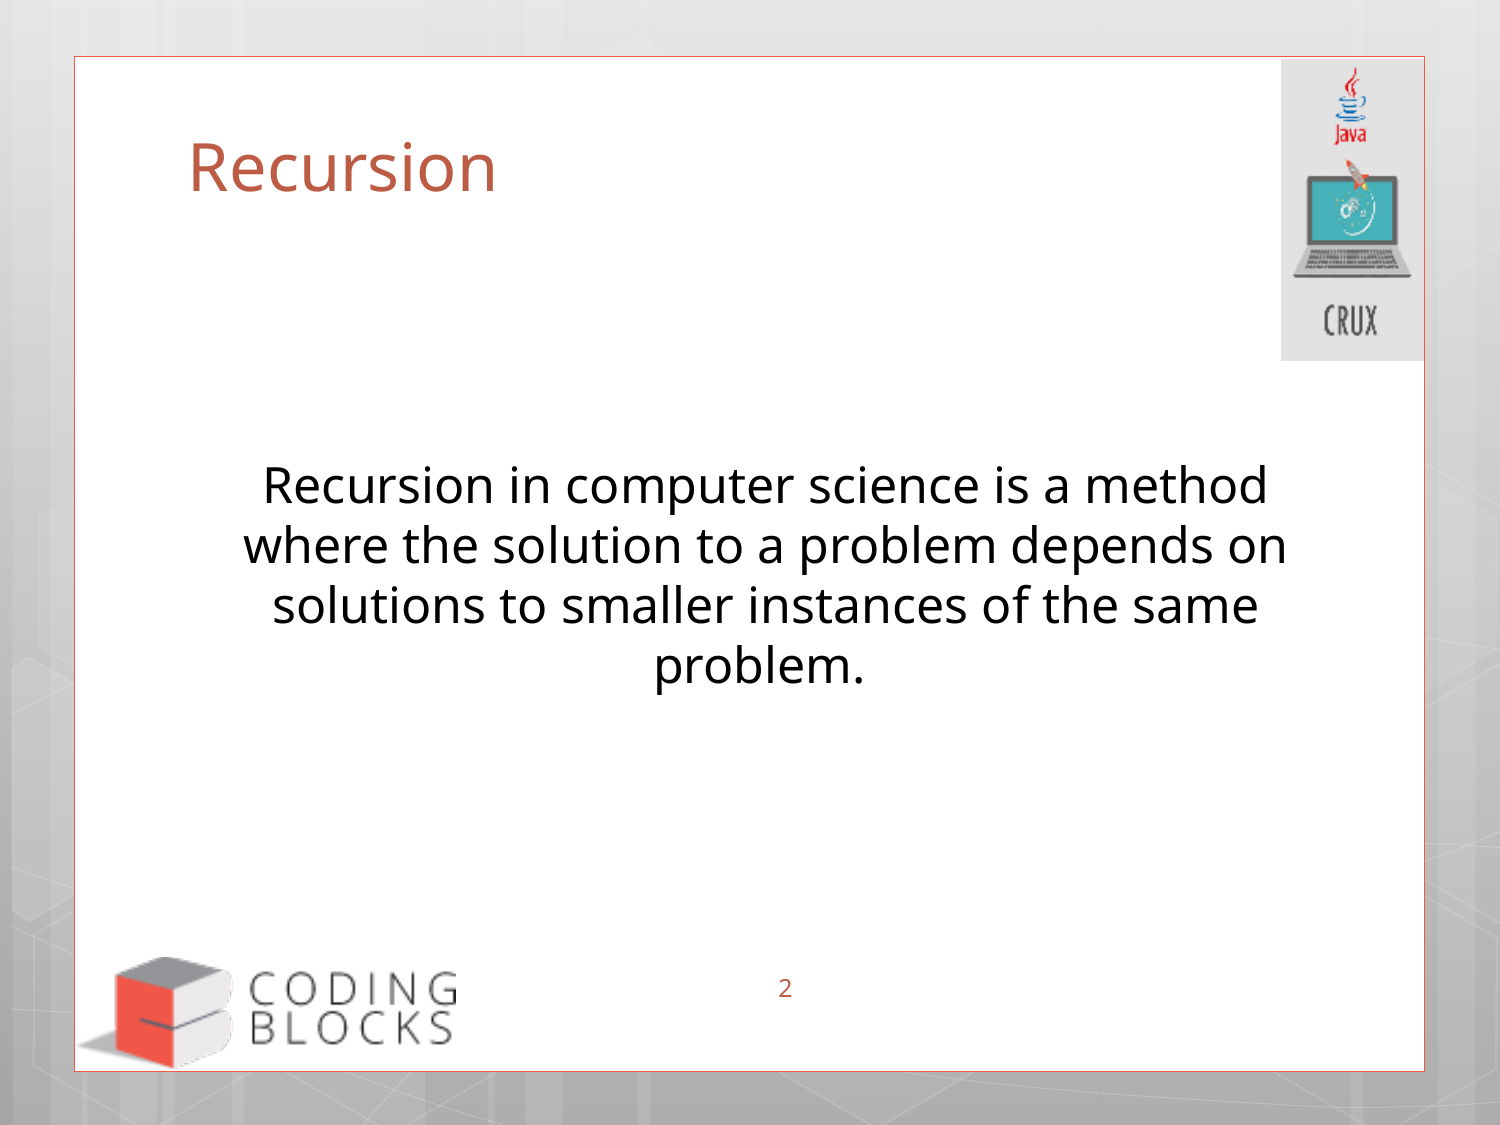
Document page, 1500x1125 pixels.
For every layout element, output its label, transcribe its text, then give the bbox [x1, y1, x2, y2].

list Recursion in computer science is a method where the solution to a problem depends on solutions to smaller instances of the same problem. [171, 236, 1351, 957]
footer 2 [763, 960, 1352, 1020]
picture [1281, 59, 1424, 361]
title Recursion [172, 118, 1352, 213]
picture [74, 957, 456, 1071]
